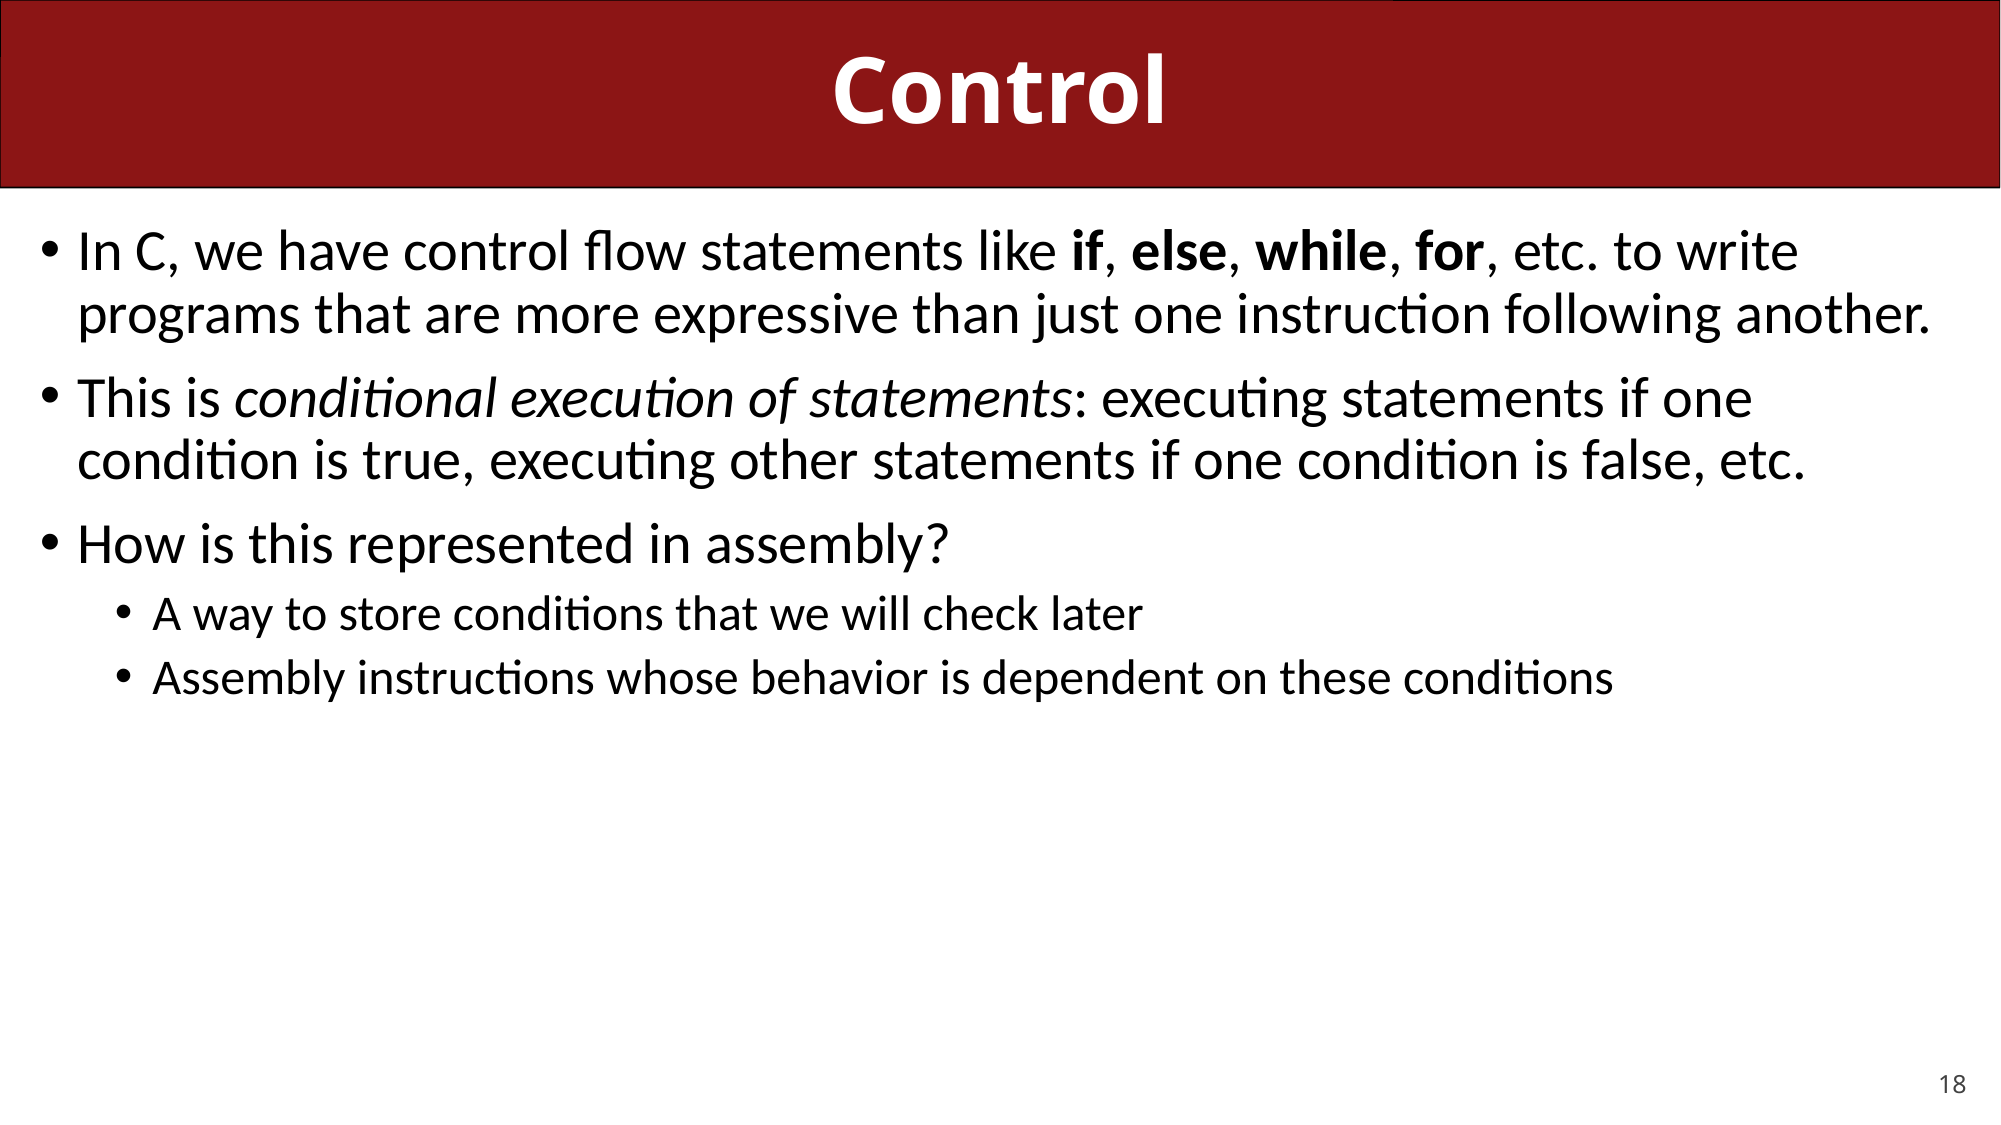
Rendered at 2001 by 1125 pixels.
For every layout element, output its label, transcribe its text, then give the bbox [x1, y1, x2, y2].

list In C, we have control flow statements like if, else, while, for, etc. to write programs that are more expressive than just one instruction following another. This is conditional execution of statements: executing statements if one condition is true, executing other statements if one condition is false, etc. How is this represented in assembly? A way to store conditions that we will check later Assembly instructions whose behavior is dependent on these conditions [24, 212, 1963, 1063]
title Control [75, 0, 1925, 188]
